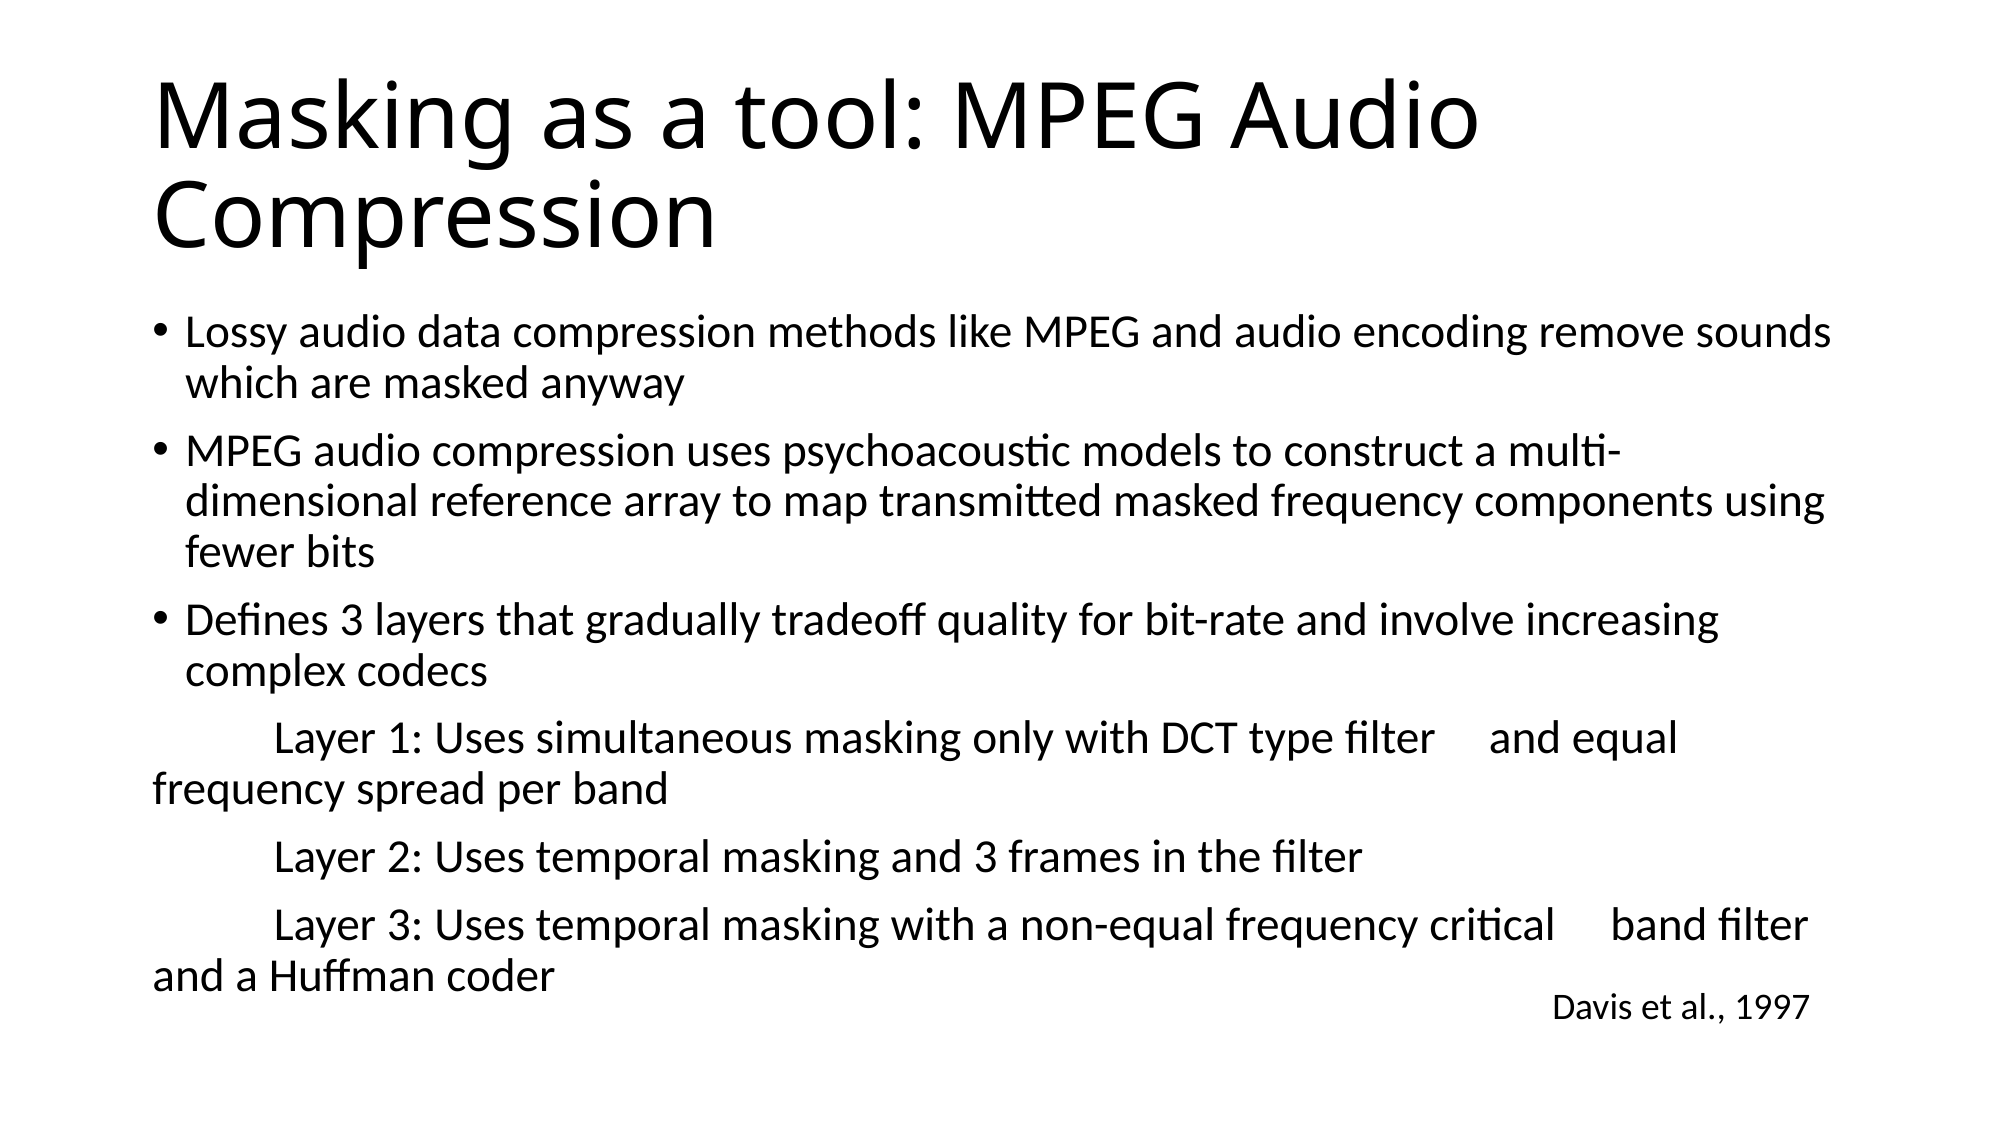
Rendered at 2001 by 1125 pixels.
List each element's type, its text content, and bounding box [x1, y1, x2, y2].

list Lossy audio data compression methods like MPEG and audio encoding remove sounds which are masked anyway MPEG audio compression uses psychoacoustic models to construct a multi-dimensional reference array to map transmitted masked frequency components using fewer bits Defines 3 layers that gradually tradeoff quality for bit-rate and involve increasing complex codecs Layer 1: Uses simultaneous masking only with DCT type filter and equal frequency spread per band Layer 2: Uses temporal masking and 3 frames in the filter Layer 3: Uses temporal masking with a non-equal frequency critical band filter and a Huffman coder [137, 299, 1863, 1014]
text_box Davis et al., 1997 [1537, 974, 1827, 1035]
title Masking as a tool: MPEG Audio Compression [137, 59, 1863, 278]
